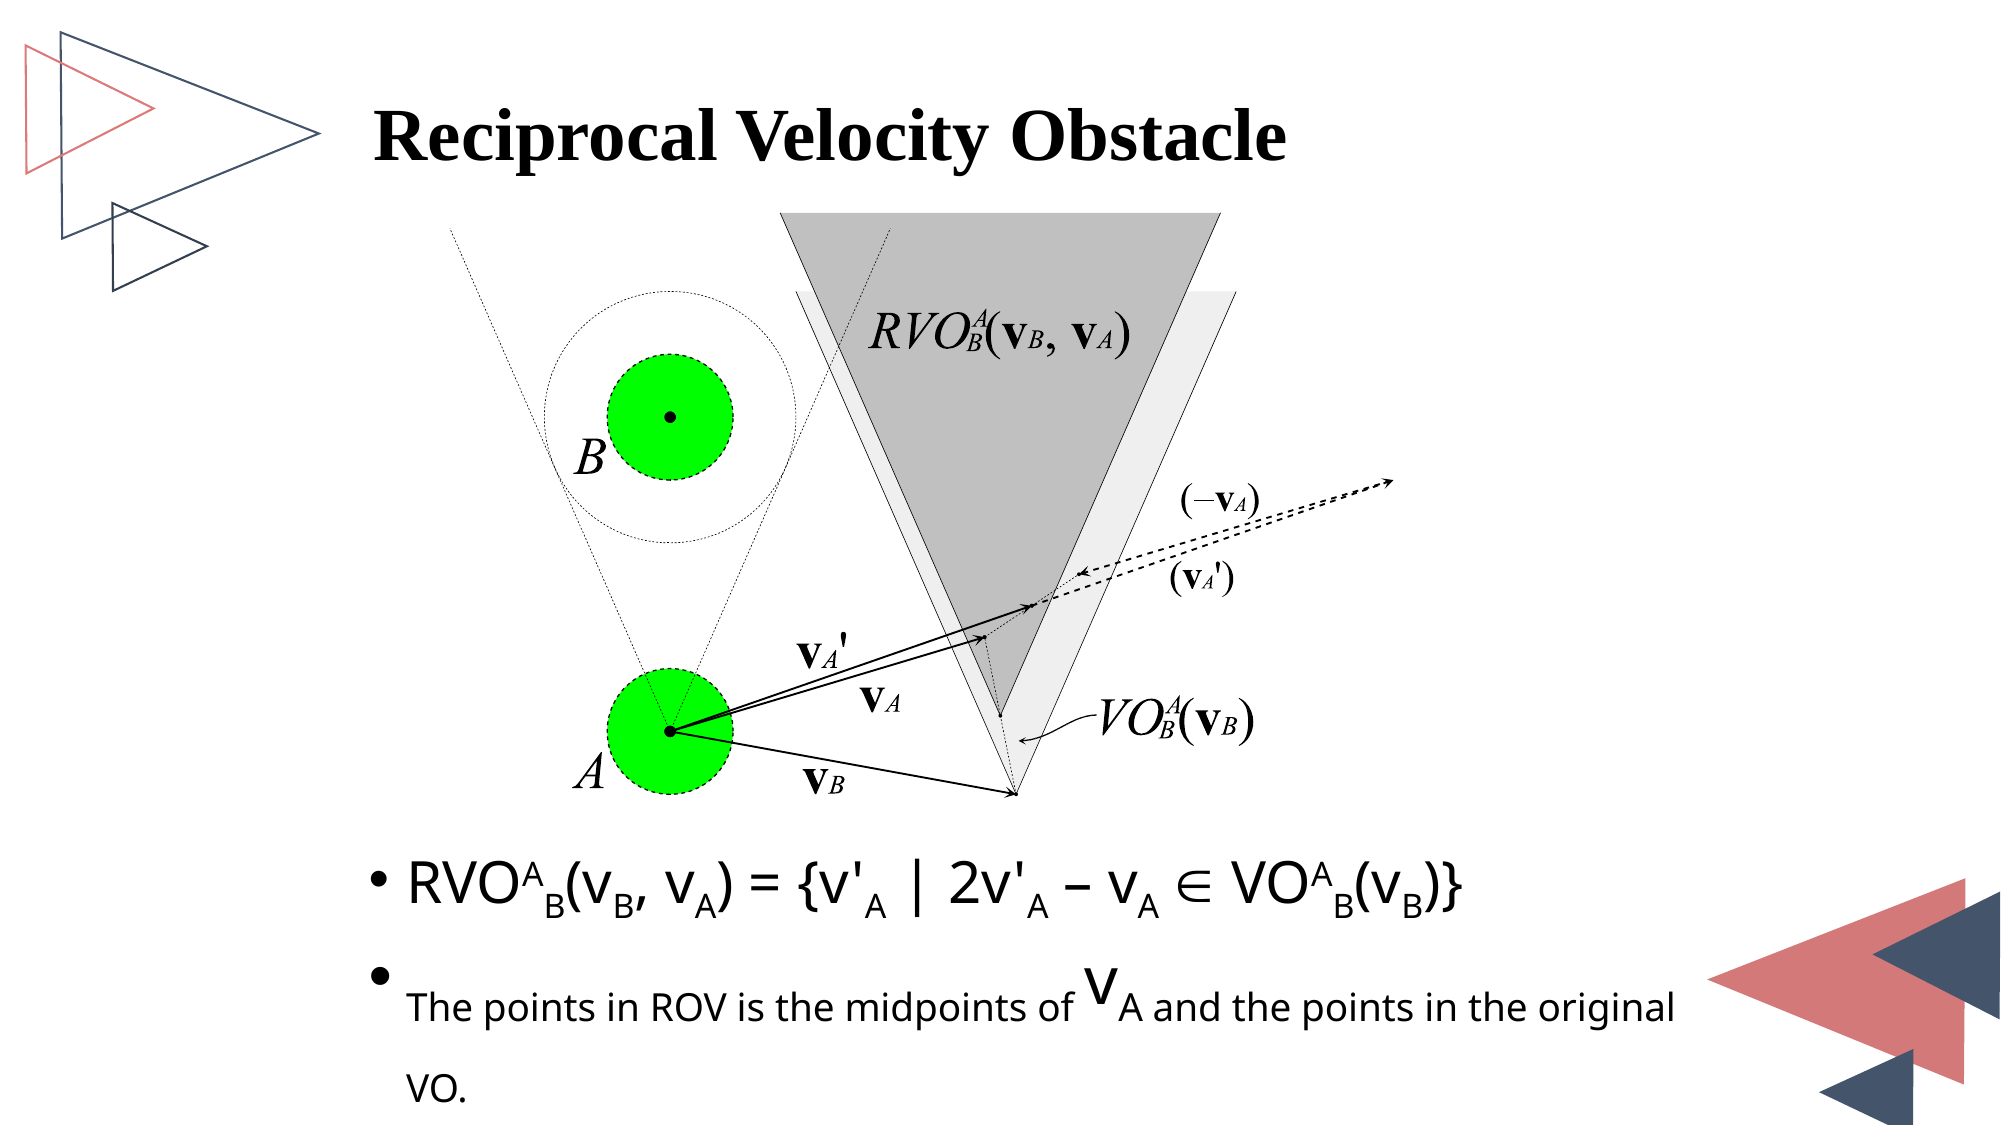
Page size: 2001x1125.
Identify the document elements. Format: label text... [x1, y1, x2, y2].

text_box Reciprocal Velocity Obstacle [310, 85, 1352, 176]
picture [439, 206, 1405, 809]
text_box RVOAB(vB, vA) = {v'A | 2v'A – vA  VOAB(vB)} The points in ROV is the midpoints of vA and the points in the original VO. [353, 839, 1704, 932]
